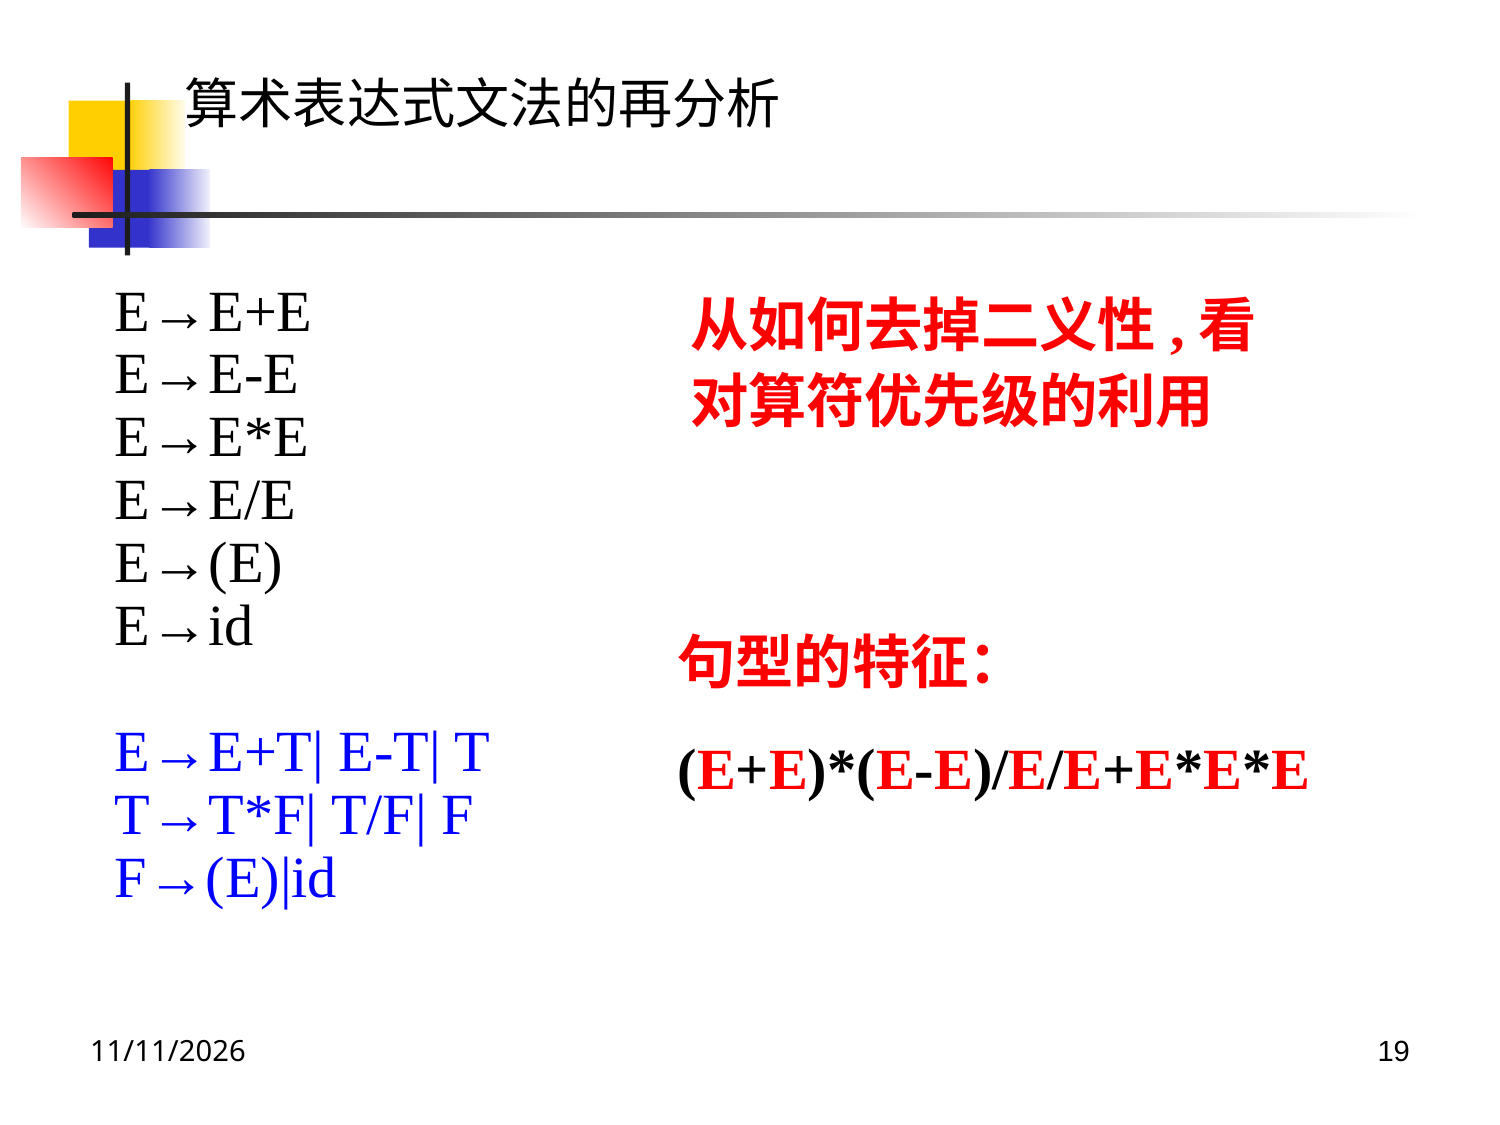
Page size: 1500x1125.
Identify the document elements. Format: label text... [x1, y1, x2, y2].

text_box 从如何去掉二义性,看对算符优先级的利用 [674, 273, 1288, 443]
title 算术表达式文法的再分析 [169, 43, 1317, 161]
text_box 句型的特征： (E+E)*(E-E)/E/E+E*E*E [662, 610, 1388, 809]
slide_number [74, 1024, 426, 1103]
list E→E+E E→E-E E→E*E E→E/E E→(E) E→id E→E+T| E-T| T T→T*F| T/F| F F→(E)|id [99, 273, 650, 1024]
slide_number 19 [1074, 1024, 1426, 1103]
